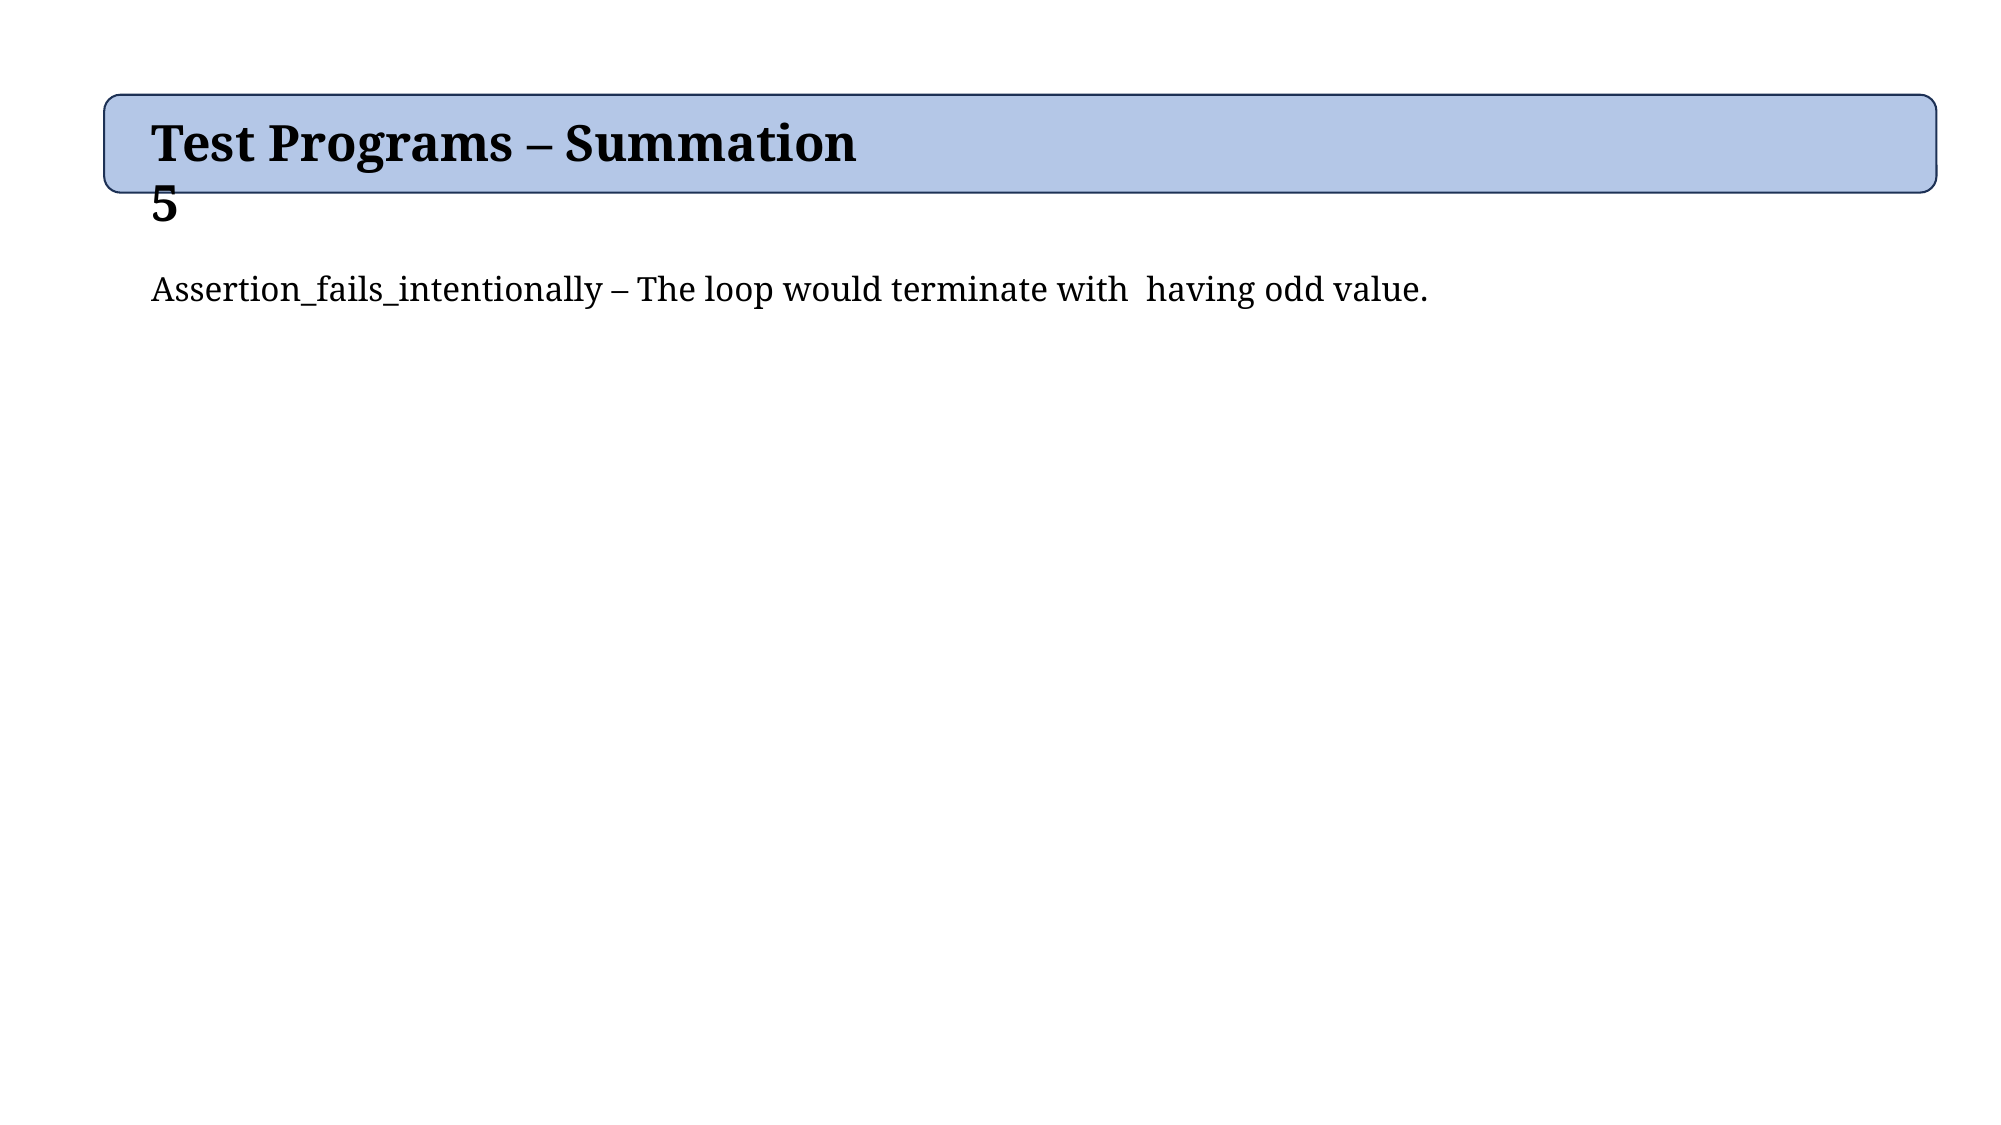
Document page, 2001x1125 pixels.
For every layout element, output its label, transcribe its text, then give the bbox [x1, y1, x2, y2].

text_box [103, 93, 1938, 194]
text_box Test Programs – Summation 5 [136, 104, 913, 239]
